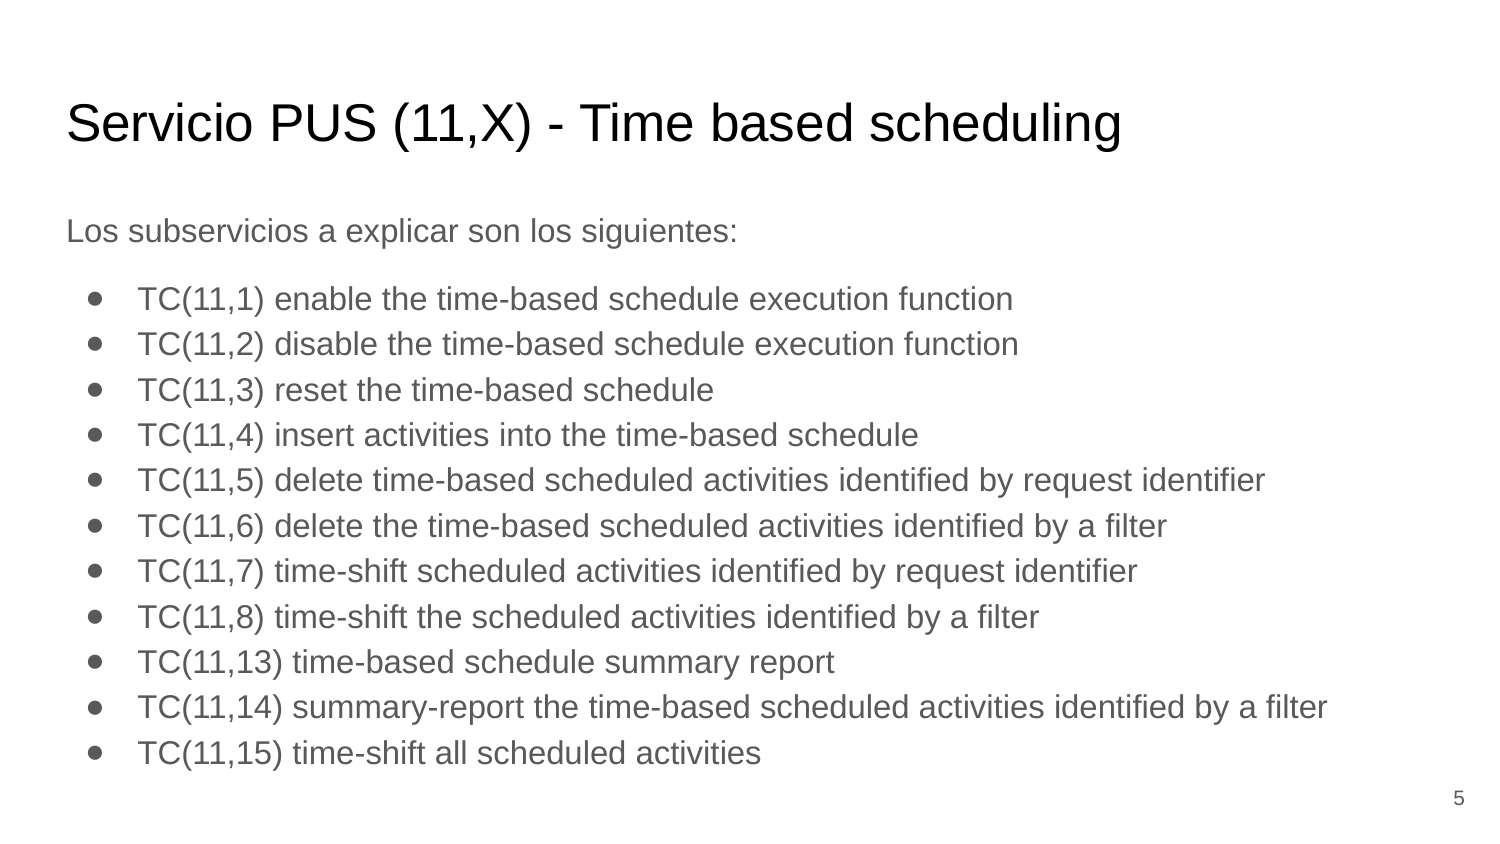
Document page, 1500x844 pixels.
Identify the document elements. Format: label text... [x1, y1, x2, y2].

title Servicio PUS (11,X) - Time based scheduling [51, 72, 1449, 167]
list Los subservicios a explicar son los siguientes: TC(11,1) enable the time-based schedule execution function TC(11,2) disable the time-based schedule execution function TC(11,3) reset the time-based schedule TC(11,4) insert activities into the time-based schedule TC(11,5) delete time-based scheduled activities identified by request identifier TC(11,6) delete the time-based scheduled activities identified by a filter TC(11,7) time-shift scheduled activities identified by request identifier TC(11,8) time-shift the scheduled activities identified by a filter TC(11,13) time-based schedule summary report TC(11,14) summary-report the time-based scheduled activities identified by a filter TC(11,15) time-shift all scheduled activities [51, 189, 1449, 793]
slide_number 5 [1389, 764, 1480, 830]
